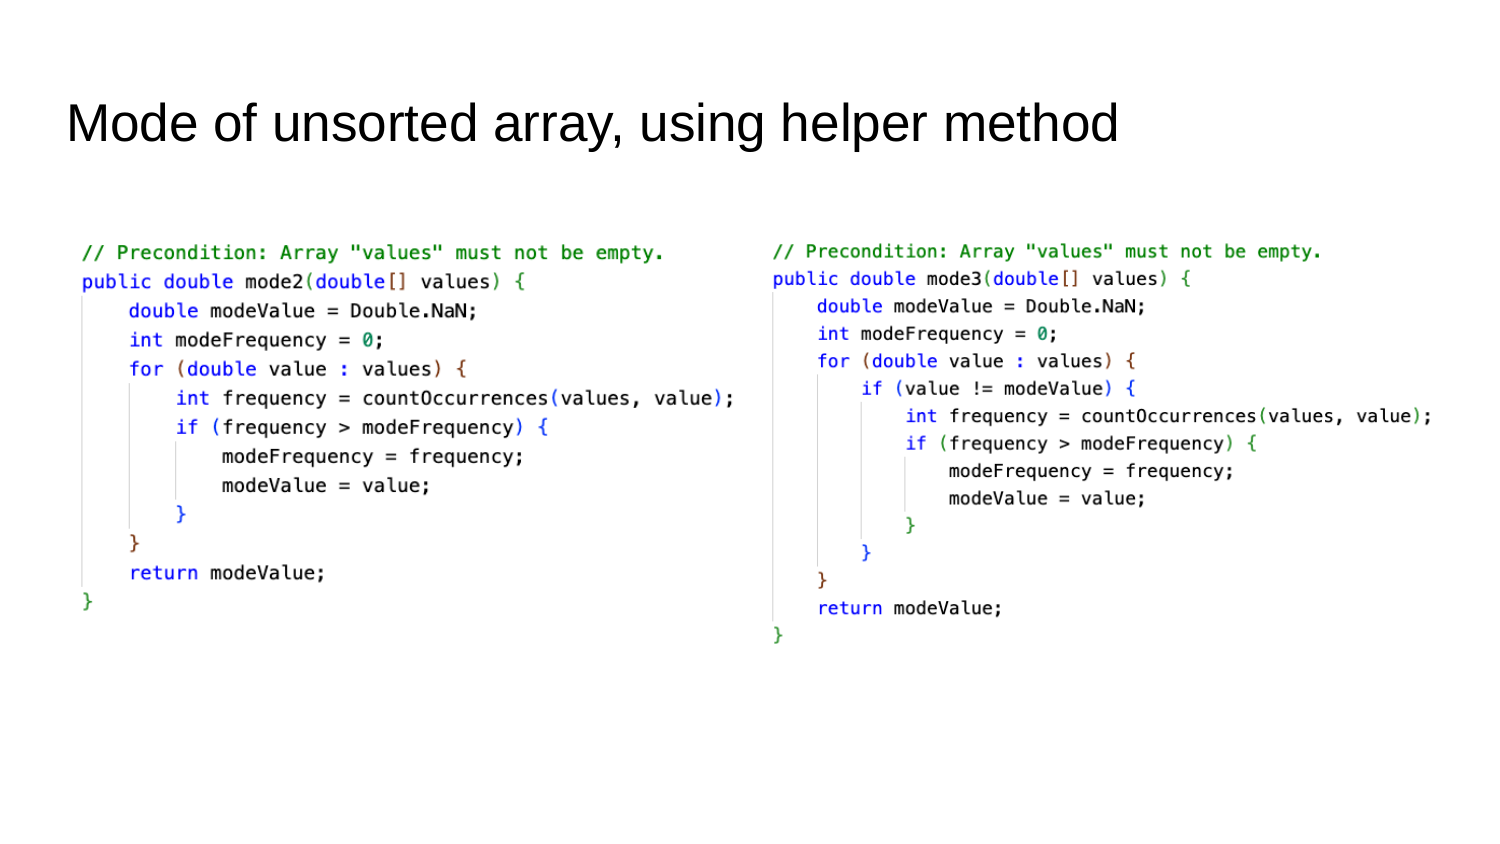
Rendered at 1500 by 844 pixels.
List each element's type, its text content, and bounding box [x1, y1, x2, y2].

title Mode of unsorted array, using helper method [51, 72, 1449, 167]
picture [62, 224, 1449, 658]
